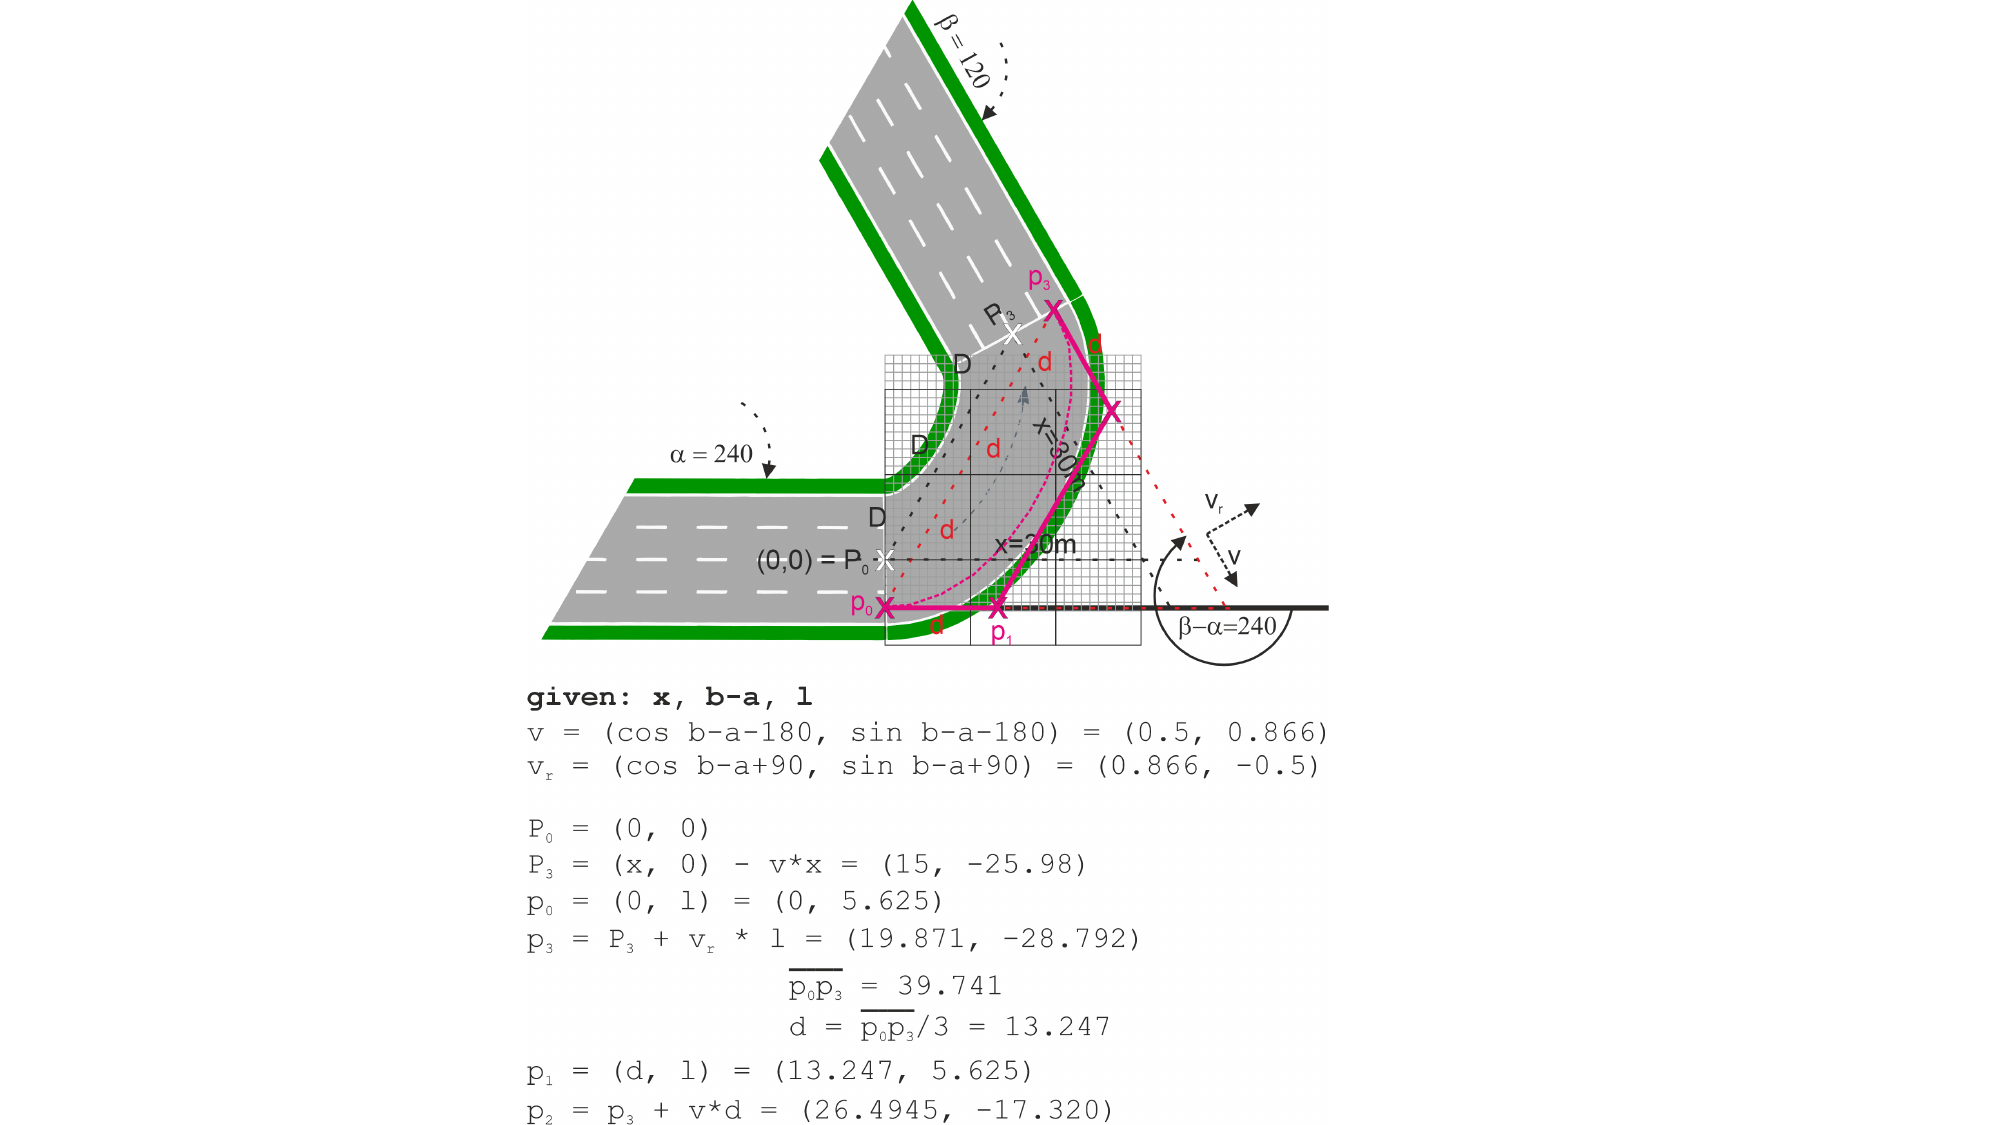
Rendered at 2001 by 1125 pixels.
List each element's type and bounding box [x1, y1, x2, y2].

picture [526, 0, 1329, 1125]
